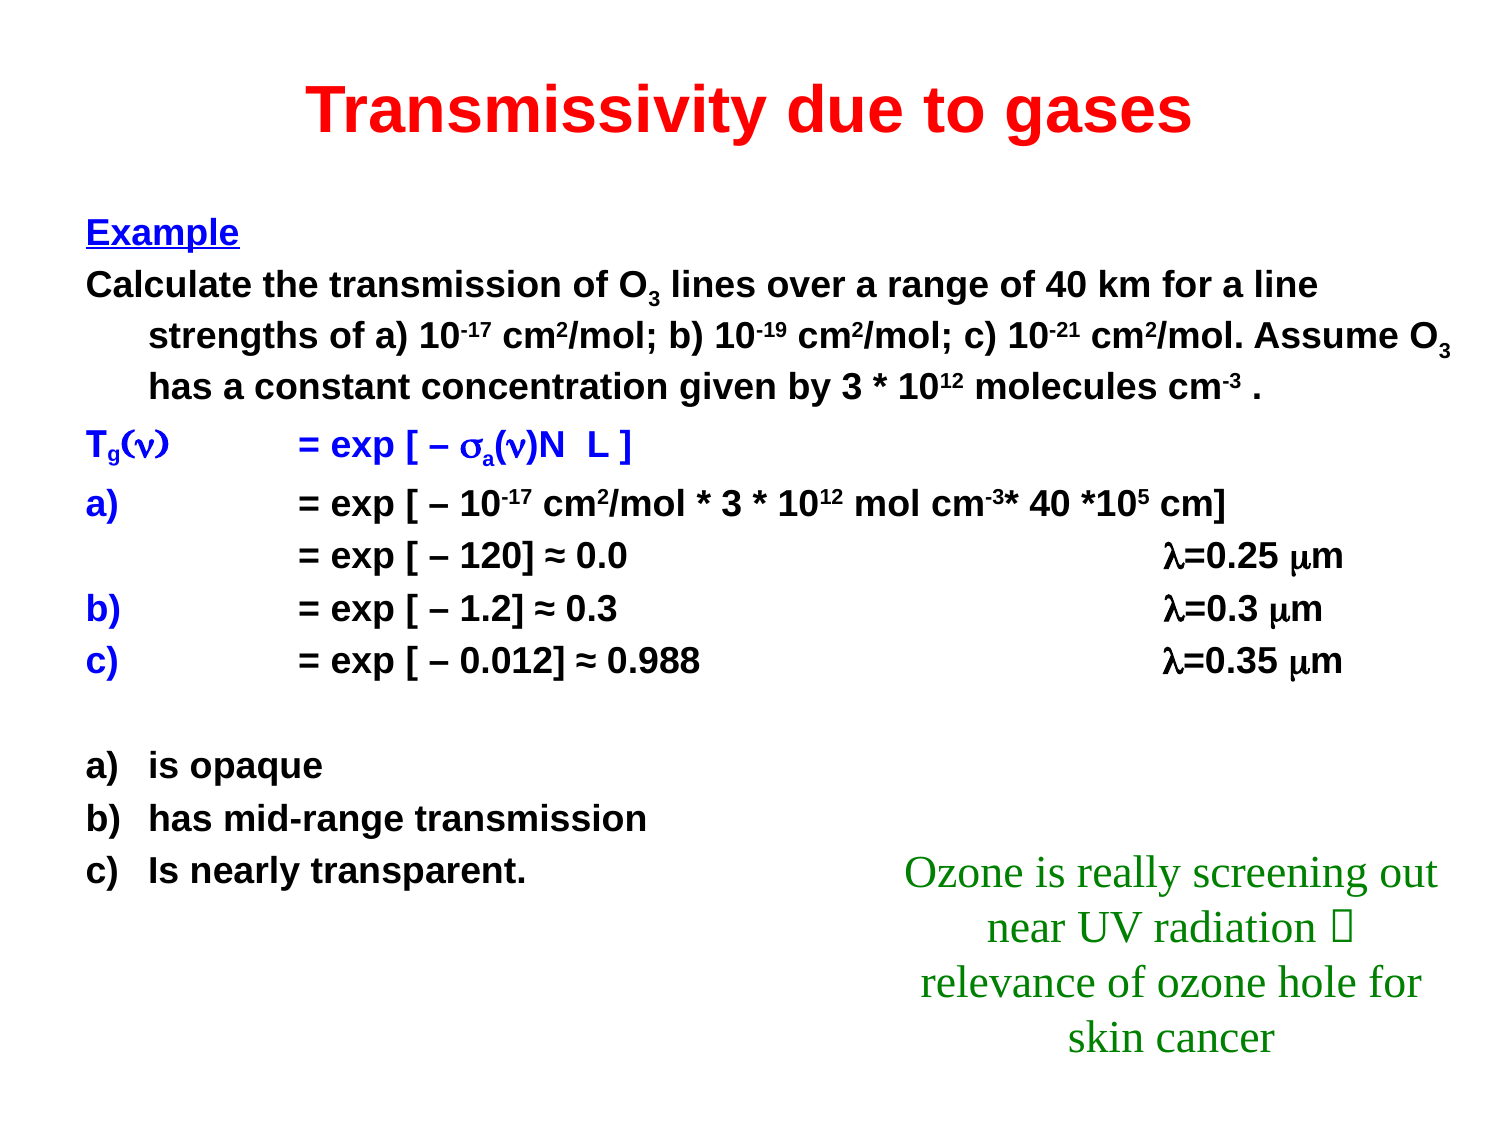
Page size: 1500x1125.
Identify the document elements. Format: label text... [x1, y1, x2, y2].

list Example Calculate the transmission of O3 lines over a range of 40 km for a line strengths of a) 10-17 cm2/mol; b) 10-19 cm2/mol; c) 10-21 cm2/mol. Assume O3 has a constant concentration given by 3 * 1012 molecules cm-3 . Tg(n) = exp [ – sa(n)N L ] a) = exp [ – 10-17 cm2/mol * 3 * 1012 mol cm-3* 40 *105 cm] = exp [ – 120] ≈ 0.0 l=0.25 mm b) = exp [ – 1.2] ≈ 0.3 l=0.3 mm c) = exp [ – 0.012] ≈ 0.988 l=0.35 mm is opaque has mid-range transmission Is nearly transparent. [70, 200, 1500, 1043]
text_box Ozone is really screening out near UV radiation  relevance of ozone hole for skin cancer [879, 834, 1463, 1069]
title Transmissivity due to gases [0, 12, 1500, 200]
